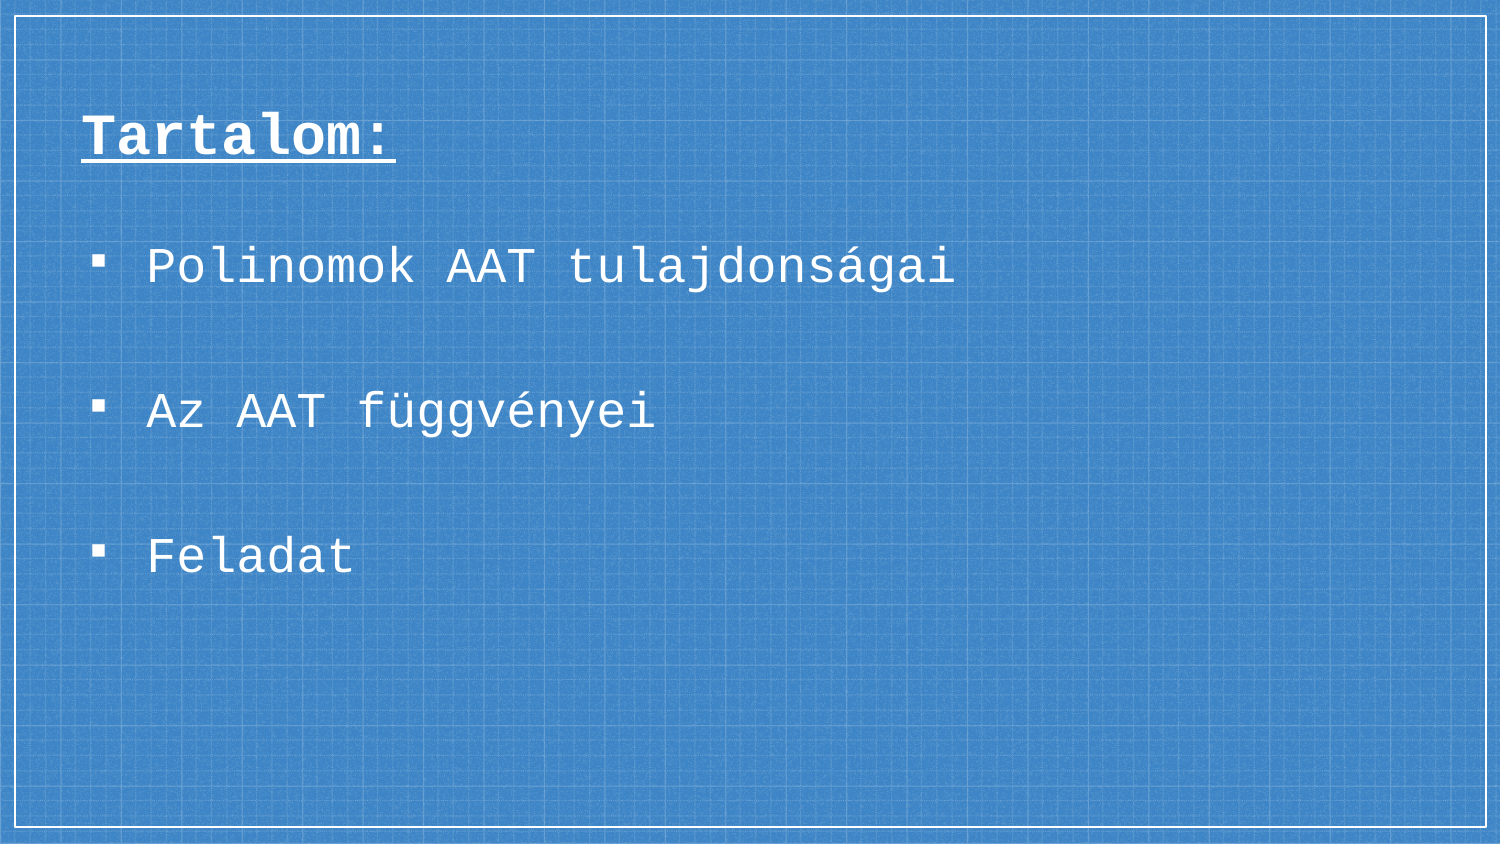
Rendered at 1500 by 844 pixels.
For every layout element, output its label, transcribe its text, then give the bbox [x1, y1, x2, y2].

list Polinomok AAT tulajdonságai Az AAT függvényei Feladat [56, 217, 1417, 815]
picture [0, 0, 1500, 844]
title Tartalom: [66, 81, 1417, 149]
